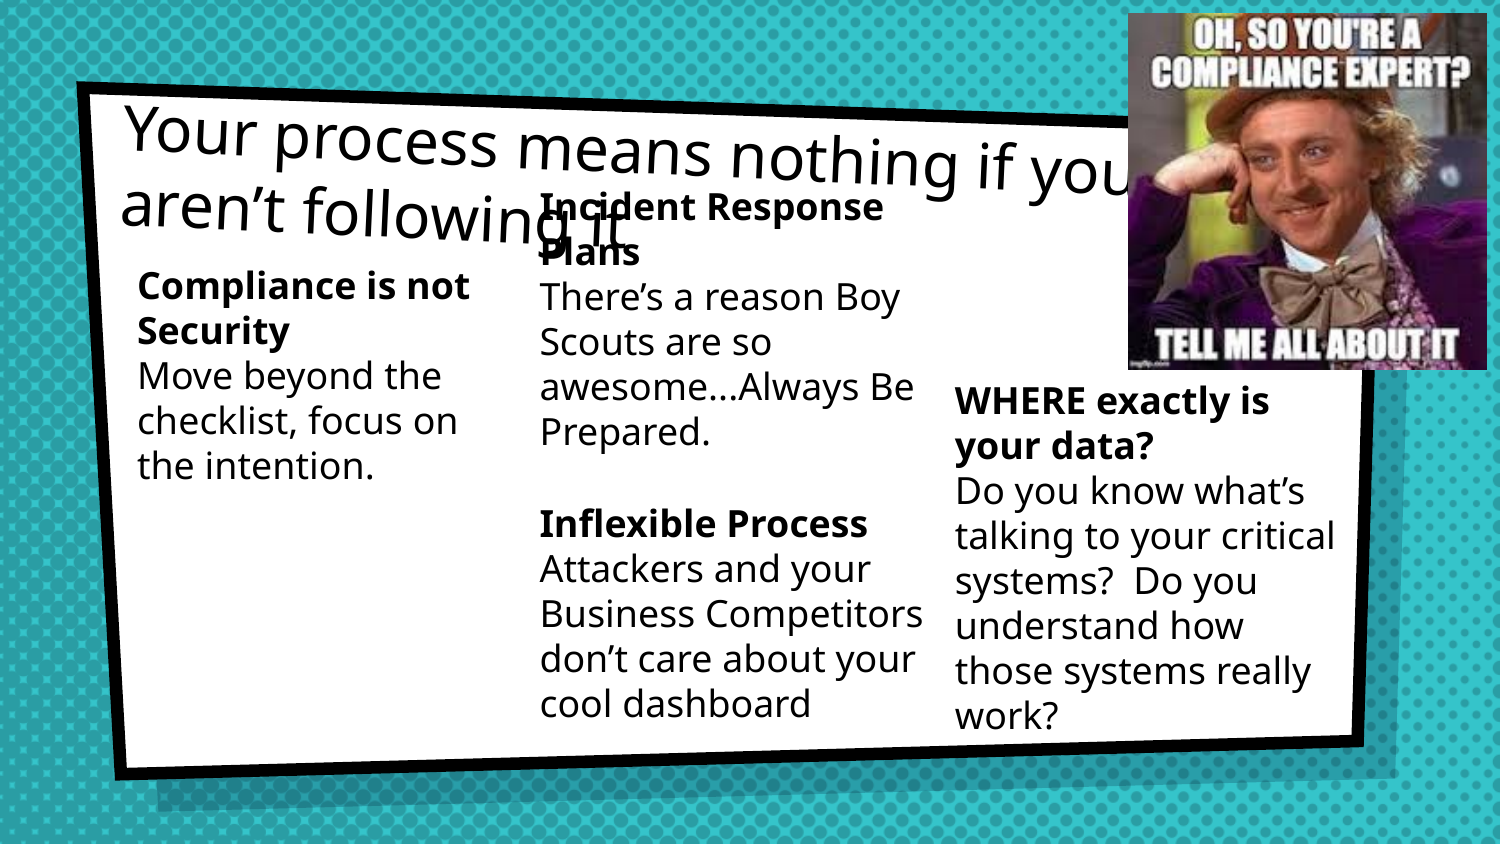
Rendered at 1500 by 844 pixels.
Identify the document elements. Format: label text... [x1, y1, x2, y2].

list WHERE exactly is your data? Do you know what’s talking to your critical systems? Do you understand how those systems really work? [939, 361, 1355, 719]
list Incident Response Plans There’s a reason Boy Scouts are so awesome...Always Be Prepared. [524, 168, 940, 484]
list Compliance is not Security Move beyond the checklist, focus on the intention. [122, 246, 524, 548]
title Your process means nothing if you aren’t following it [102, 127, 1123, 300]
picture [1128, 12, 1487, 371]
list Inflexible Process Attackers and your Business Competitors don’t care about your cool dashboard [524, 484, 940, 834]
